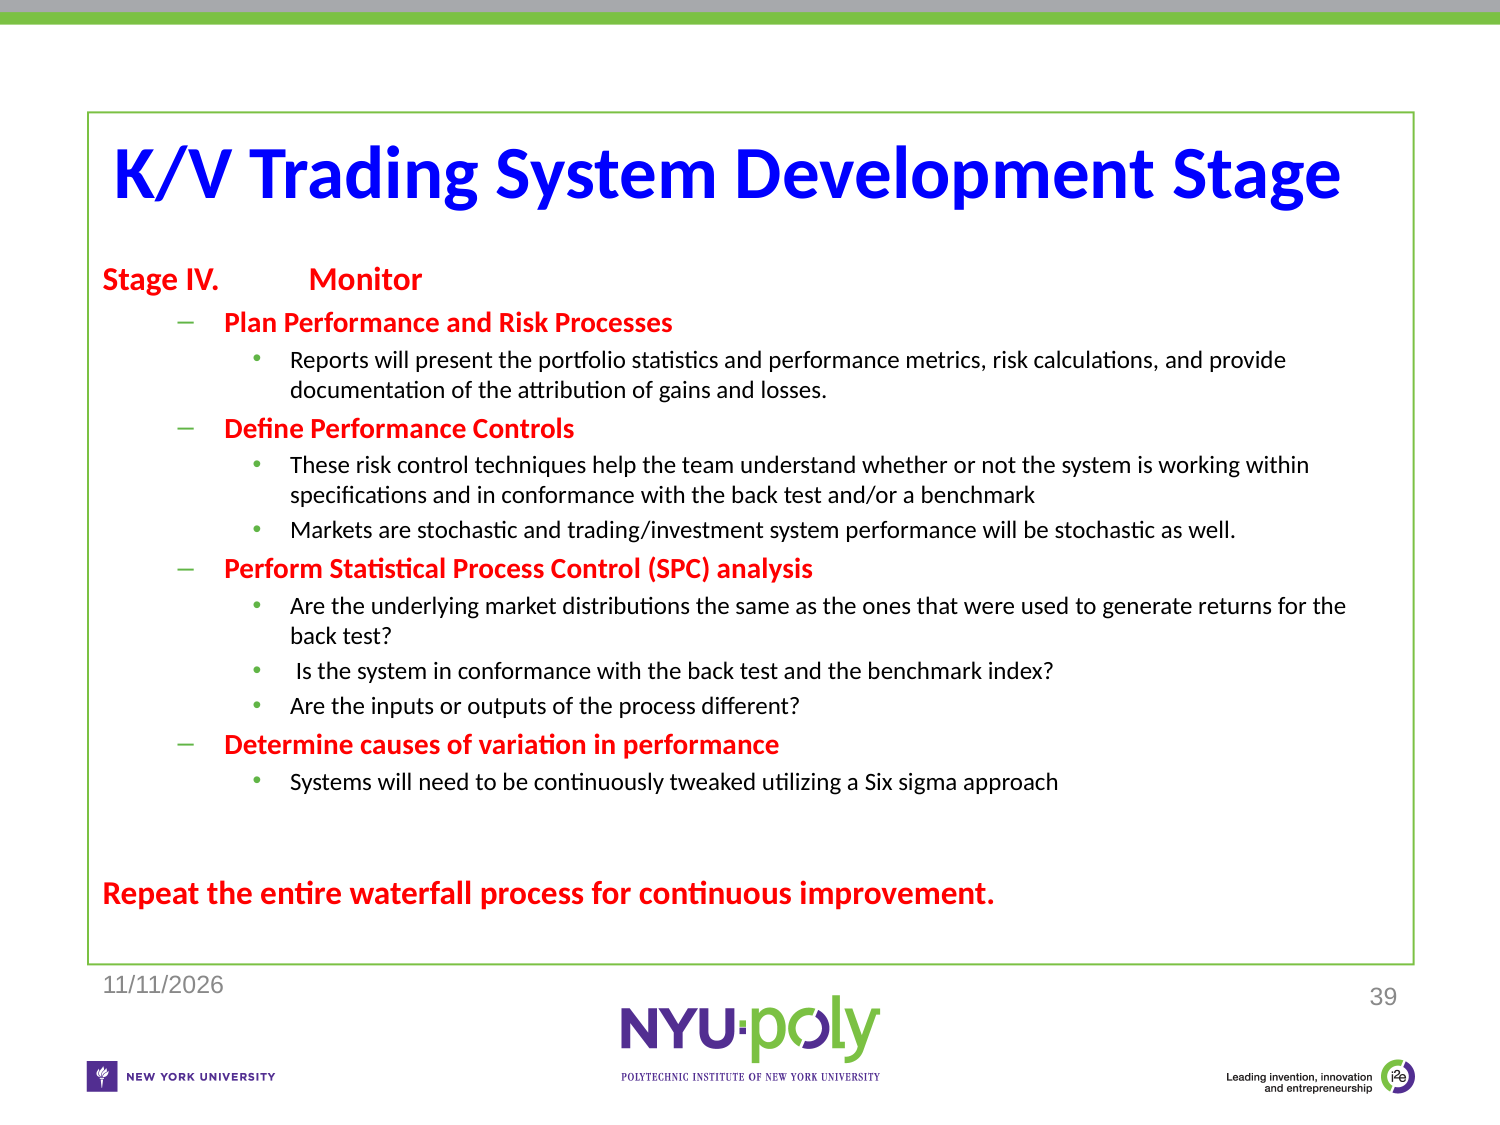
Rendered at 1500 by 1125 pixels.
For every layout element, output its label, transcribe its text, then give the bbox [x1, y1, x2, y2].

slide_number 39 [1062, 965, 1413, 1025]
title K/V Trading System Development Stage [99, 112, 1400, 225]
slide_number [87, 963, 288, 1005]
list Stage IV. Monitor Plan Performance and Risk Processes Reports will present the portfolio statistics and performance metrics, risk calculations, and provide documentation of the attribution of gains and losses. Define Performance Controls These risk control techniques help the team understand whether or not the system is working within specifications and in conformance with the back test and/or a benchmark Markets are stochastic and trading/investment system performance will be stochastic as well. Perform Statistical Process Control (SPC) analysis Are the underlying market distributions the same as the ones that were used to generate returns for the back test? Is the system in conformance with the back test and the benchmark index? Are the inputs or outputs of the process different? Determine causes of variation in performance Systems will need to be continuously tweaked utilizing a Six sigma approach Repeat the entire waterfall process for continuous improvement. [87, 249, 1400, 963]
picture [0, 0, 1500, 1125]
